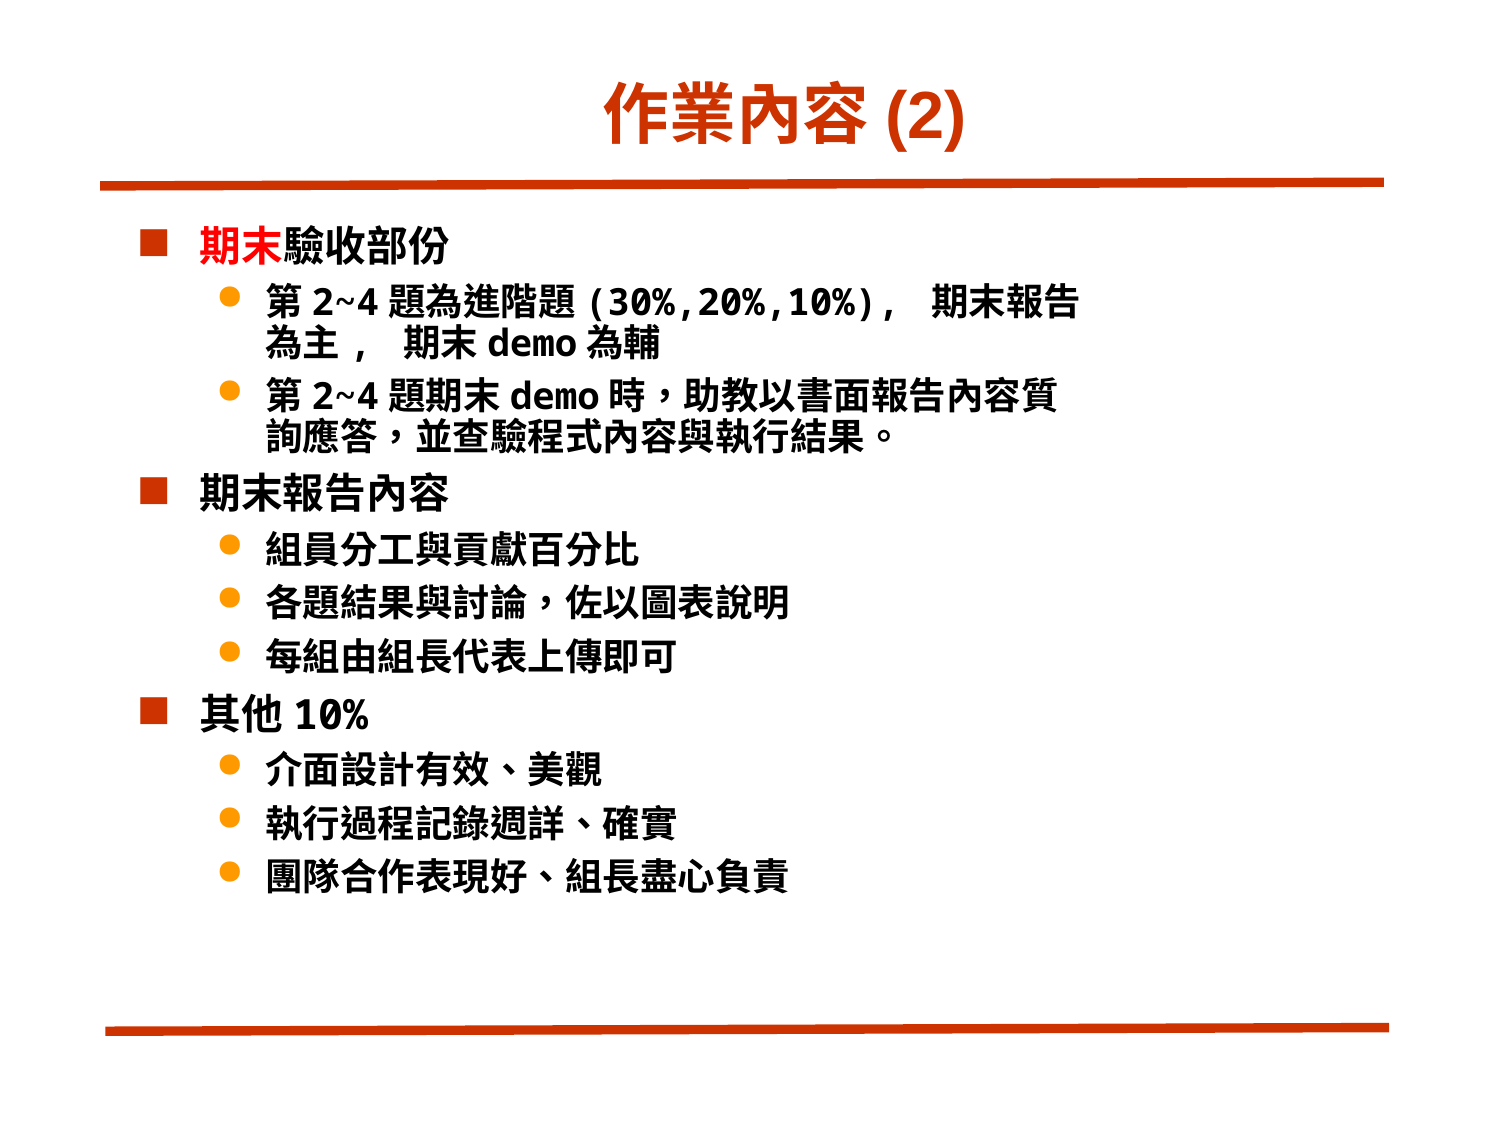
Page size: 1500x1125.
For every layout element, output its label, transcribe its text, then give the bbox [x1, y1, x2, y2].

list 期末驗收部份 第2~4題為進階題(30%,20%,10%), 期末報告為主, 期末demo為輔 第2~4題期末demo時，助教以書面報告內容質詢應答，並查驗程式內容與執行結果。 期末報告內容 組員分工與貢獻百分比 各題結果與討論，佐以圖表說明 每組由組長代表上傳即可 其他10% 介面設計有效、美觀 執行過程記錄週詳、確實 團隊合作表現好、組長盡心負責 [128, 217, 1106, 1023]
title 作業內容(2) [122, 59, 1448, 160]
